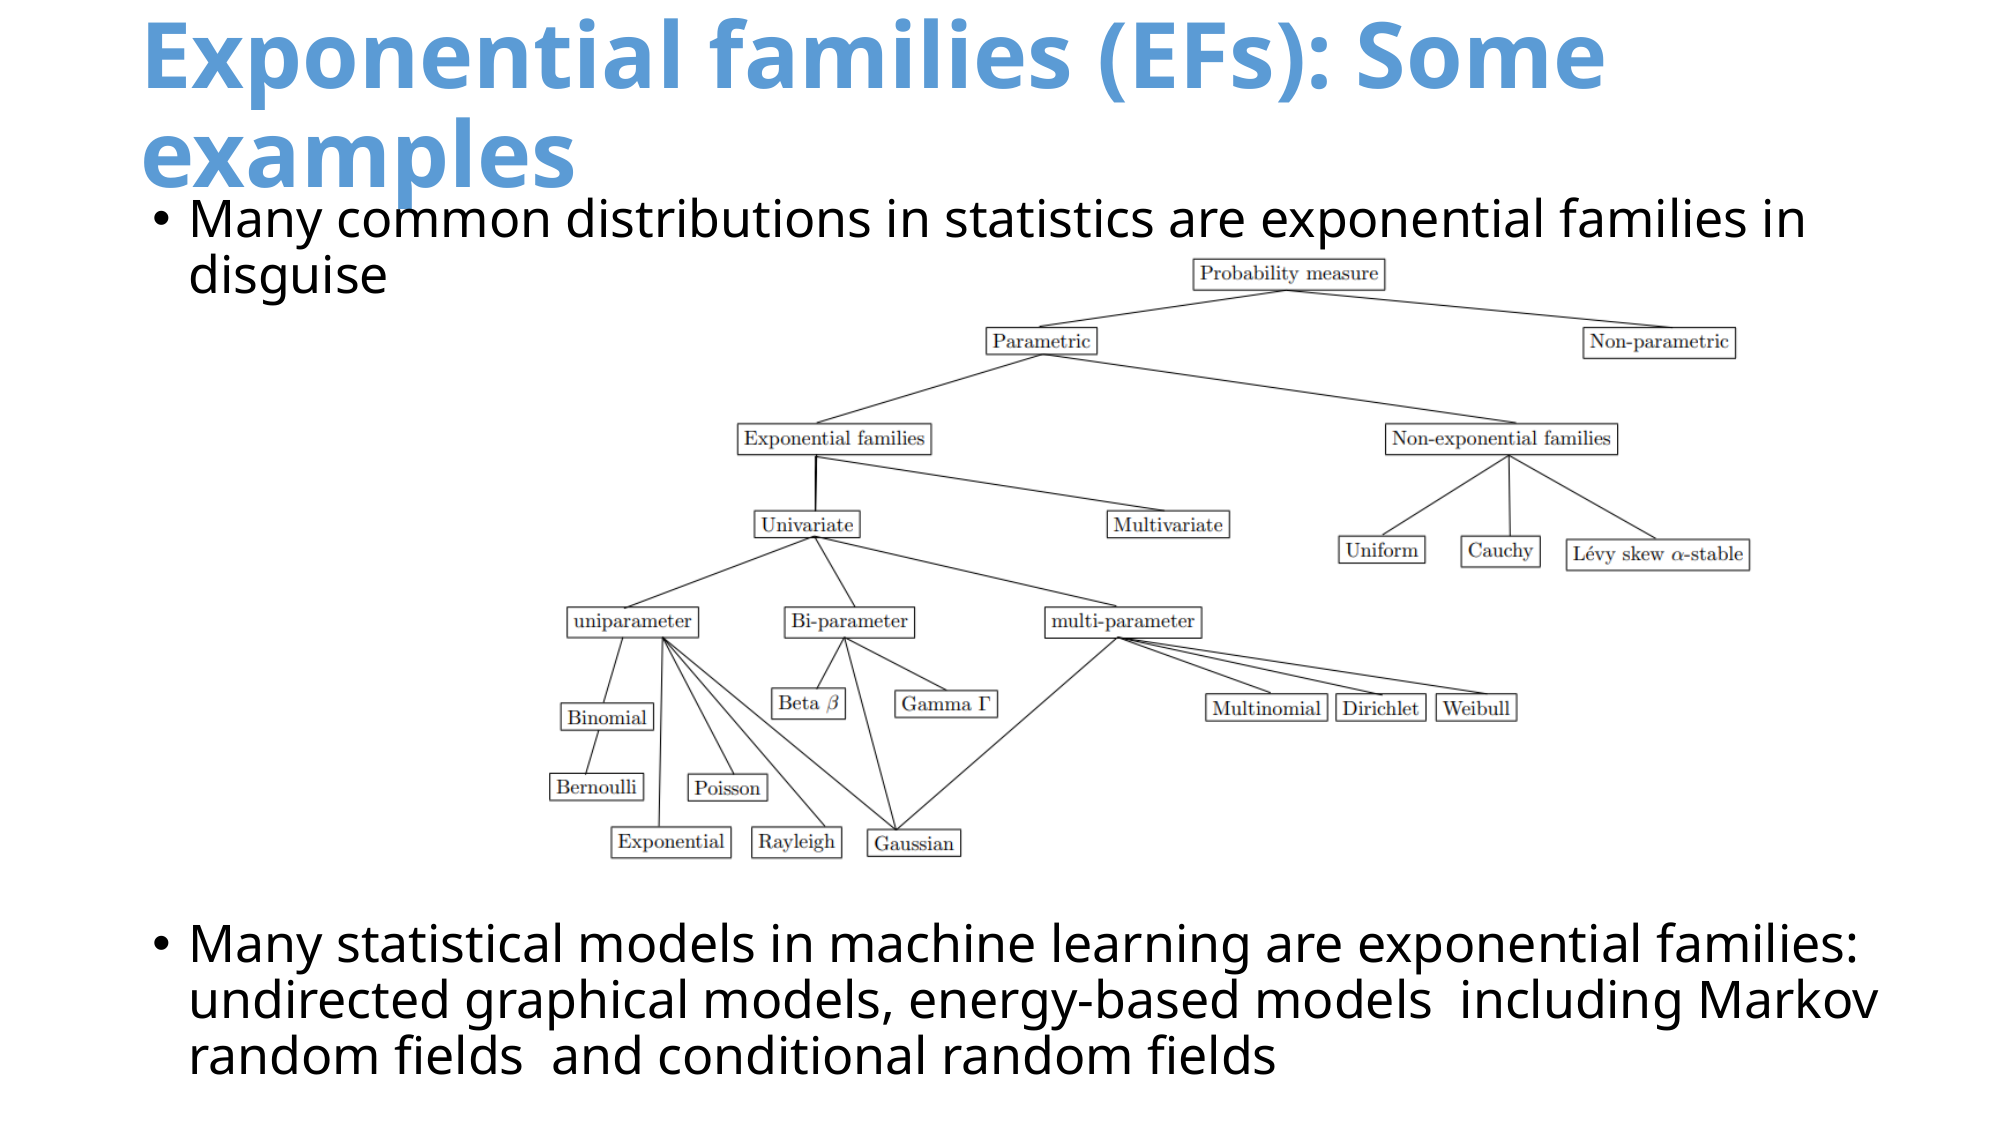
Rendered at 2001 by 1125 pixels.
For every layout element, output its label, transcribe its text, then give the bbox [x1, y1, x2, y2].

picture [525, 253, 1758, 871]
list Many common distributions in statistics are exponential families in disguise Many statistical models in machine learning are exponential families: undirected graphical models, energy-based models including Markov random fields and conditional random fields [137, 185, 1974, 1101]
title Exponential families (EFs): Some examples [125, 0, 1931, 218]
